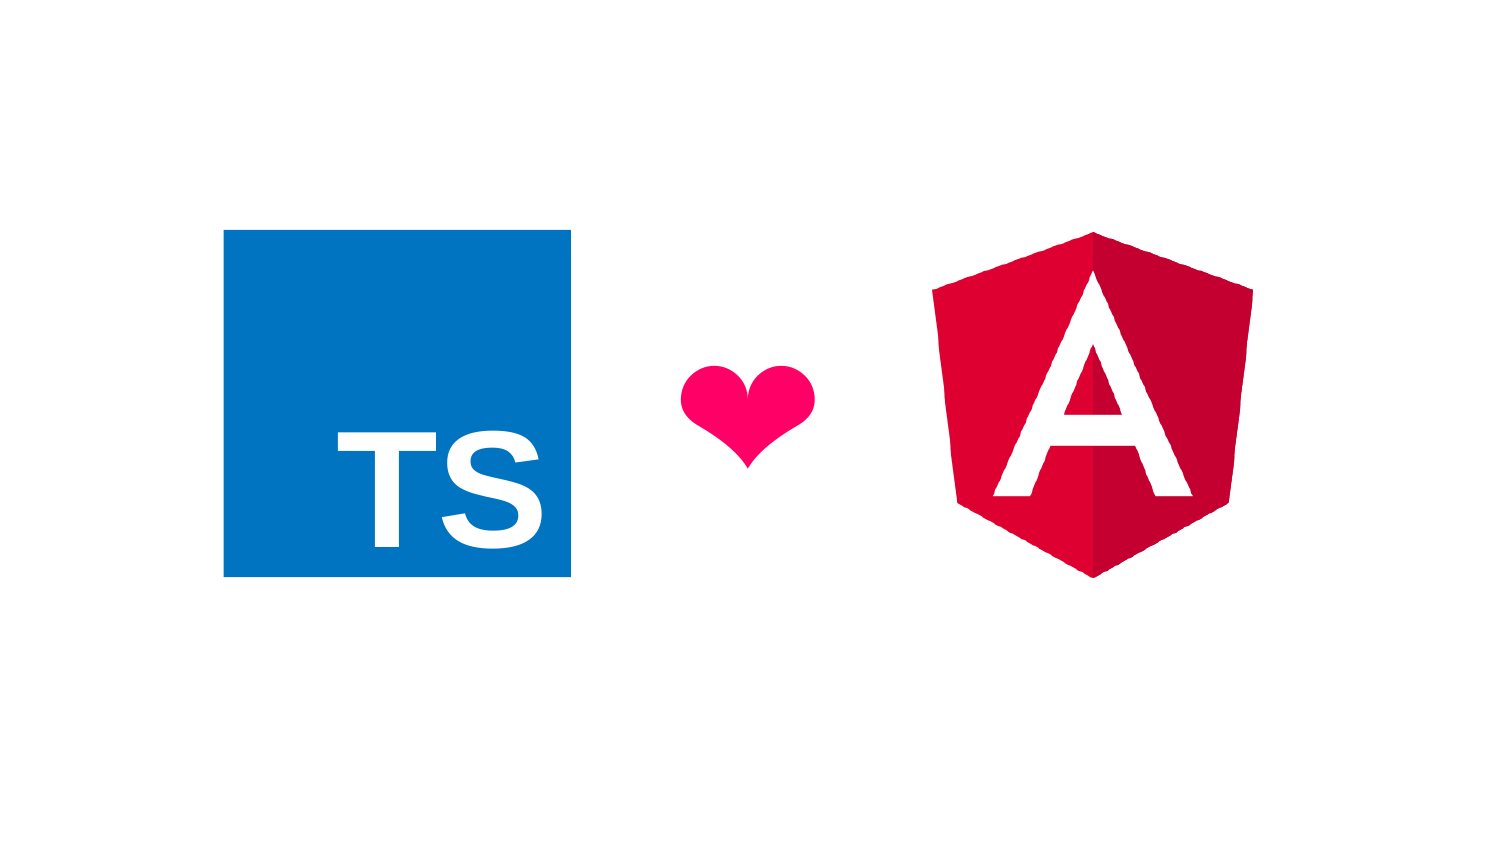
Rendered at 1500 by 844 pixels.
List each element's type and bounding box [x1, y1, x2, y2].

text_box [223, 229, 1253, 586]
